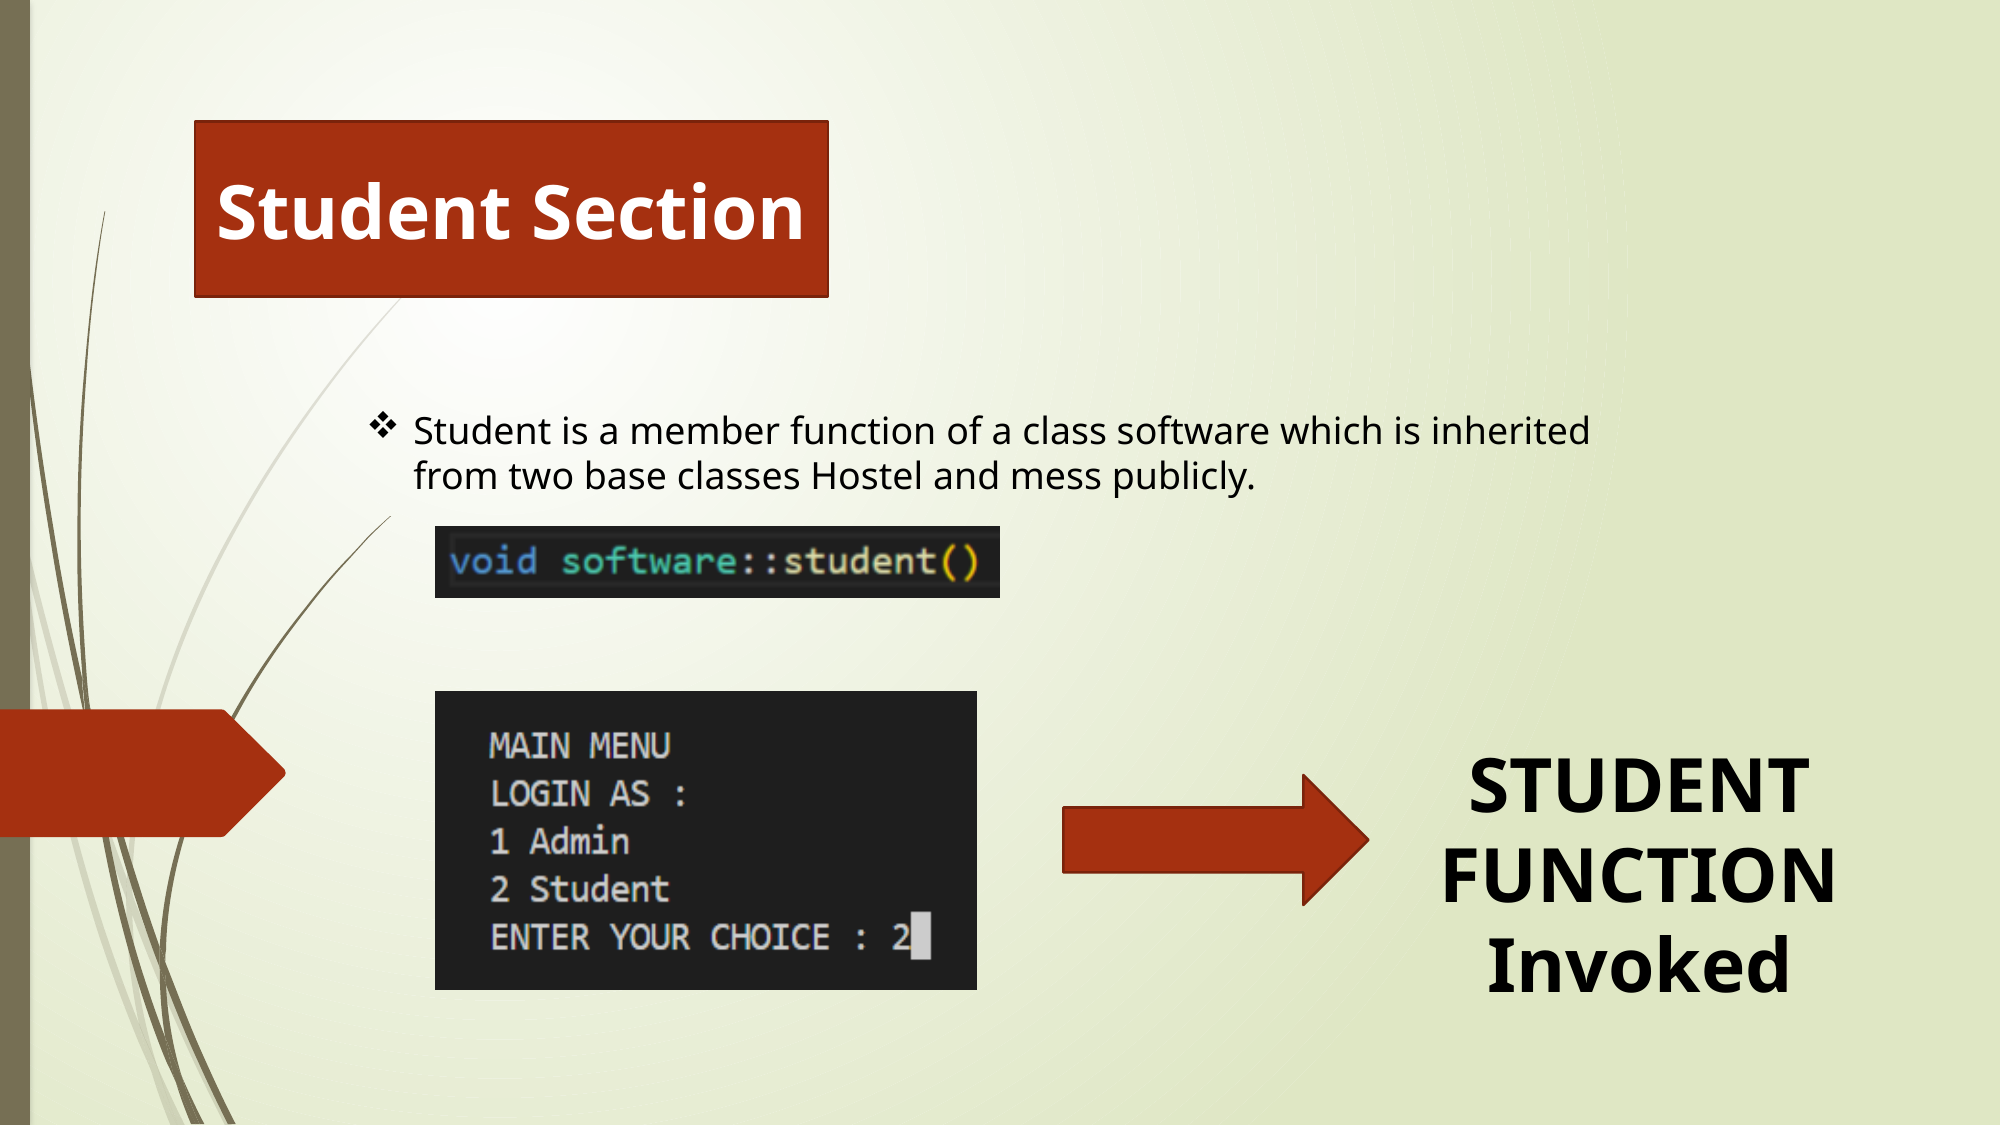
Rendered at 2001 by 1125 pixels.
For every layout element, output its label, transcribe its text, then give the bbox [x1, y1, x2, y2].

picture [435, 691, 977, 991]
text_box Student is a member function of a class software which is inherited from two base classes Hostel and mess publicly. [351, 399, 1640, 505]
picture [435, 526, 1001, 599]
text_box [1062, 773, 1323, 907]
text_box STUDENT FUNCTION Invoked [1323, 729, 1957, 1015]
text_box Student Section [194, 120, 829, 298]
